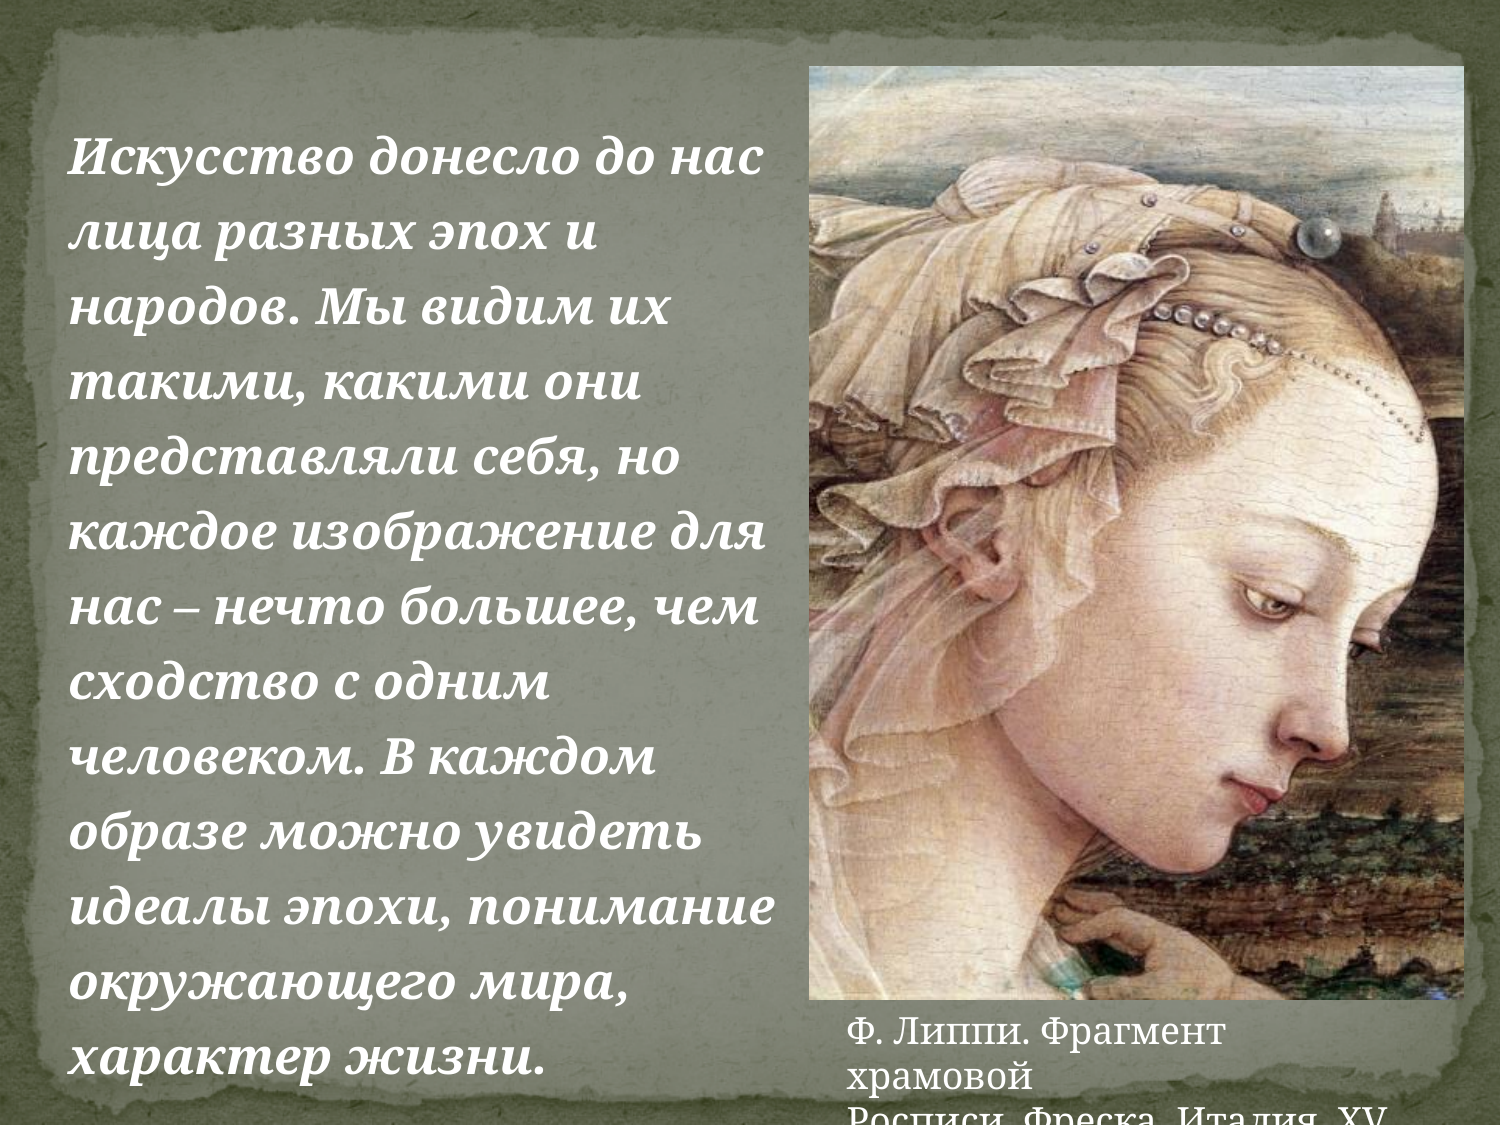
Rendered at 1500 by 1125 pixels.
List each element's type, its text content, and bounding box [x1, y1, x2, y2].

picture [809, 66, 1464, 1000]
text_box Ф. Липпи. Фрагмент храмовой Росписи. Фреска. Италия. XV в. [831, 1010, 1422, 1125]
list Искусство донесло до нас лица разных эпох и народов. Мы видим их такими, какими они представляли себя, но каждое изображение для нас – нечто большее, чем сходство с одним человеком. В каждом образе можно увидеть идеалы эпохи, понимание окружающего мира, характер жизни. [53, 101, 802, 1003]
